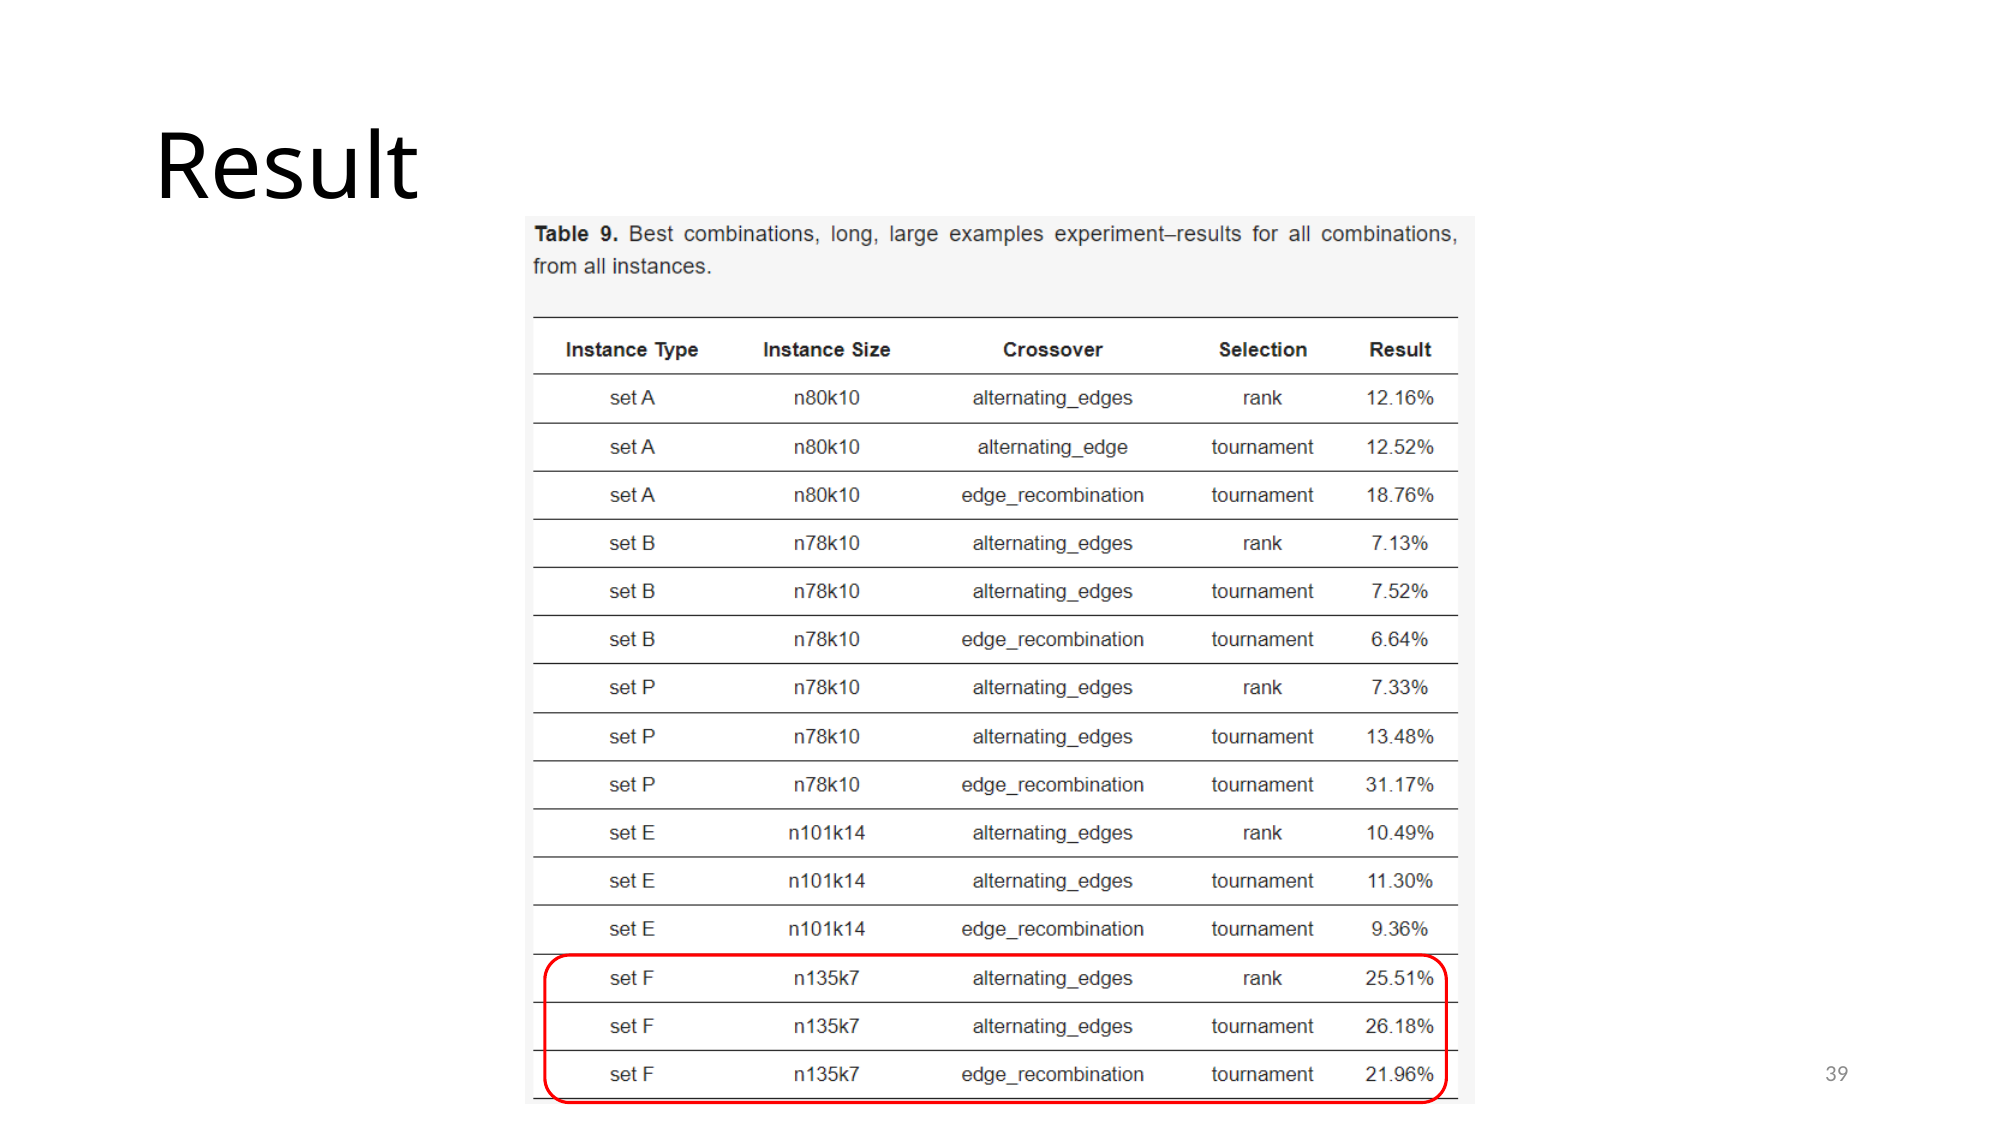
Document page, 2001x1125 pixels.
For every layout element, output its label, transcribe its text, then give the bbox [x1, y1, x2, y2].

title Result [138, 60, 1864, 278]
slide_number 39 [1475, 1042, 1864, 1103]
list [525, 216, 1475, 1104]
